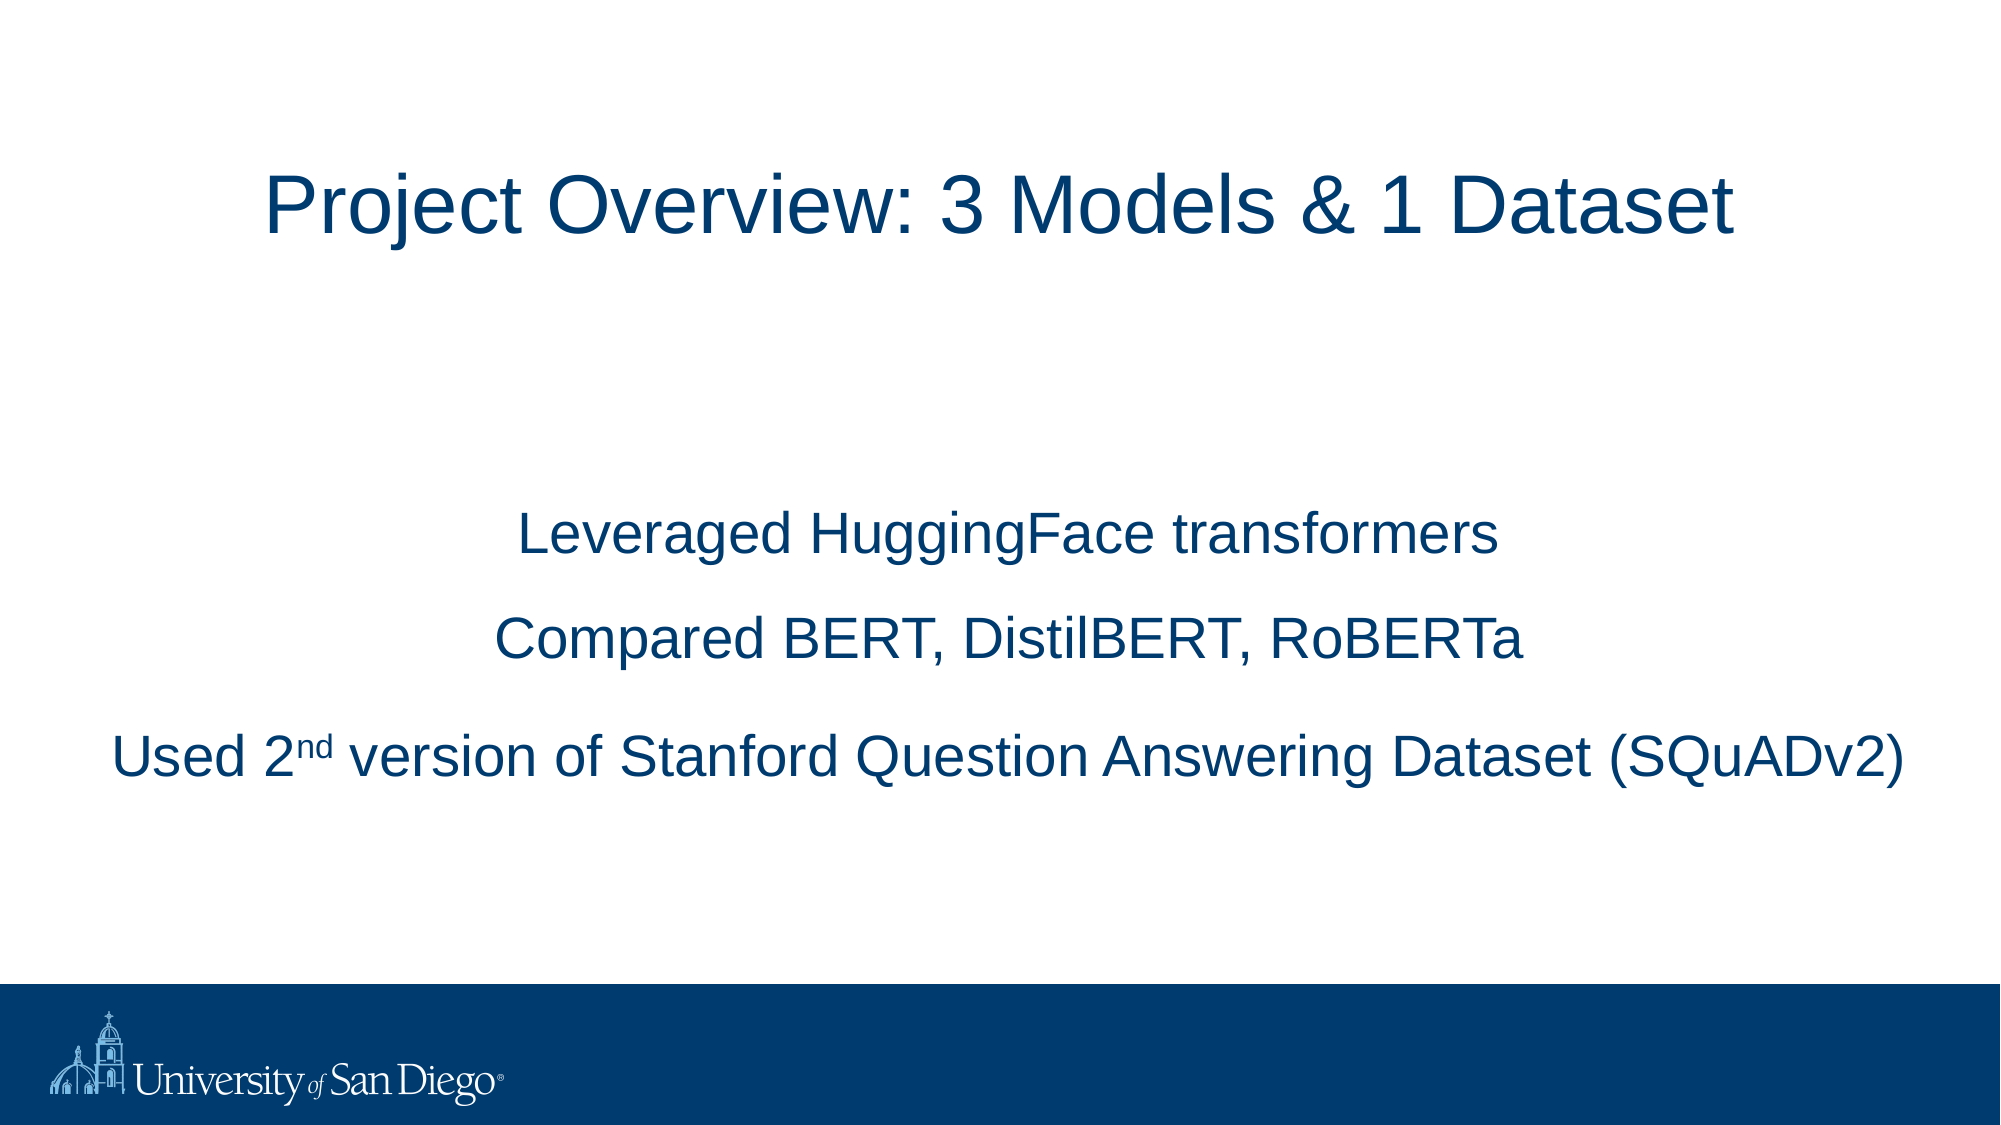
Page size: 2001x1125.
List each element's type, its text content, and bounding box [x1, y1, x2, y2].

title Project Overview: 3 Models & 1 Dataset [150, 112, 1850, 300]
list Leveraged HuggingFace transformers Compared BERT, DistilBERT, RoBERTa Used 2nd version of Stanford Question Answering Dataset (SQuADv2) [0, 314, 2000, 934]
picture [50, 1011, 504, 1106]
